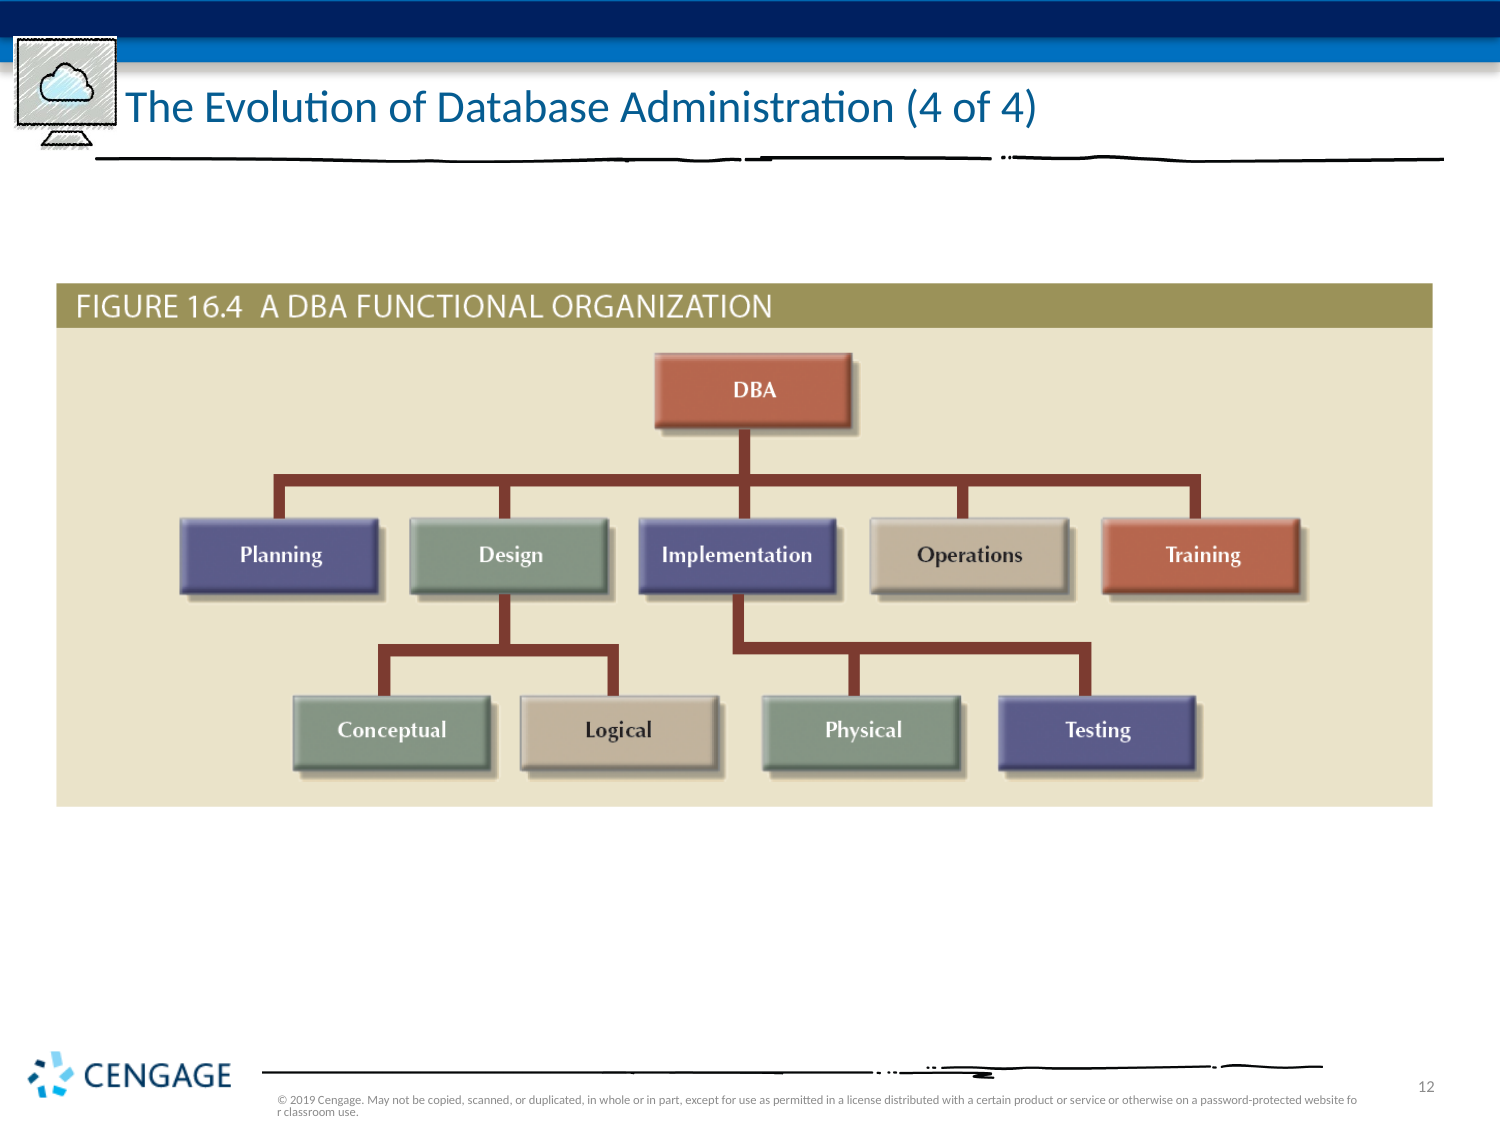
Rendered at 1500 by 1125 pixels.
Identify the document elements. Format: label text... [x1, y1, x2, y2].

picture [42, 274, 1444, 814]
picture [7, 1037, 244, 1111]
title The Evolution of Database Administration (4 of 4) [125, 84, 1442, 133]
picture [262, 1064, 1323, 1079]
picture [95, 155, 1444, 163]
picture [13, 36, 117, 151]
footer © 2019 Cengage. May not be copied, scanned, or duplicated, in whole or in part, except for use as permitted in a license distributed with a certain product or service or otherwise on a password-protected website for classroom use. [262, 1079, 1375, 1120]
